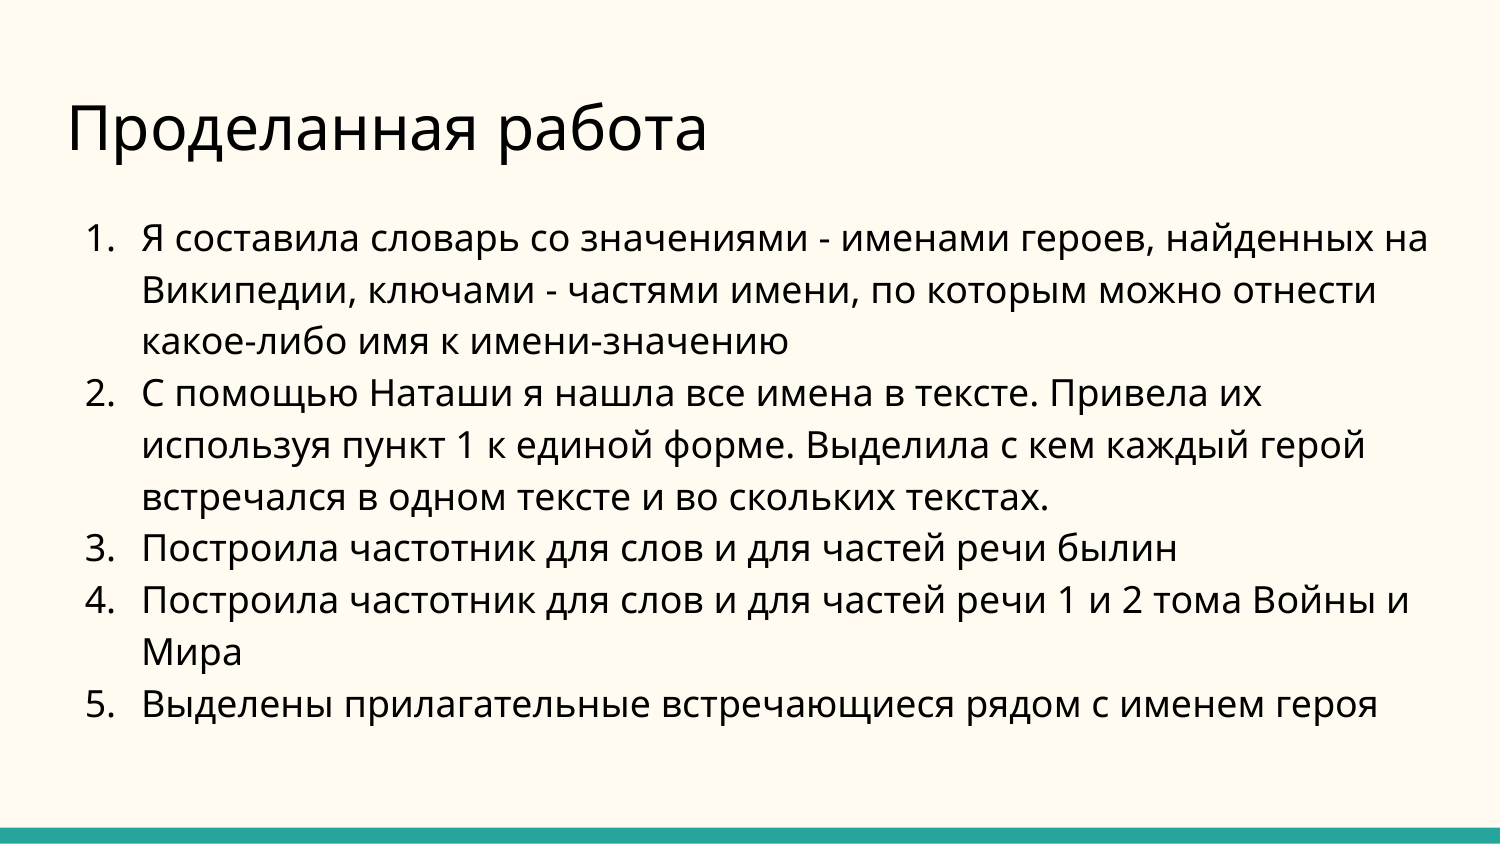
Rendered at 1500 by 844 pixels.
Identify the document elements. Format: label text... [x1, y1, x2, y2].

list Я составила словарь со значениями - именами героев, найденных на Википедии, ключами - частями имени, по которым можно отнести какое-либо имя к имени-значению С помощью Наташи я нашла все имена в тексте. Привела их используя пункт 1 к единой форме. Выделила с кем каждый герой встречался в одном тексте и во скольких текстах. Построила частотник для слов и для частей речи былин Построила частотник для слов и для частей речи 1 и 2 тома Войны и Мира Выделены прилагательные встречающиеся рядом с именем героя [51, 192, 1449, 750]
title Проделанная работа [51, 72, 1449, 174]
